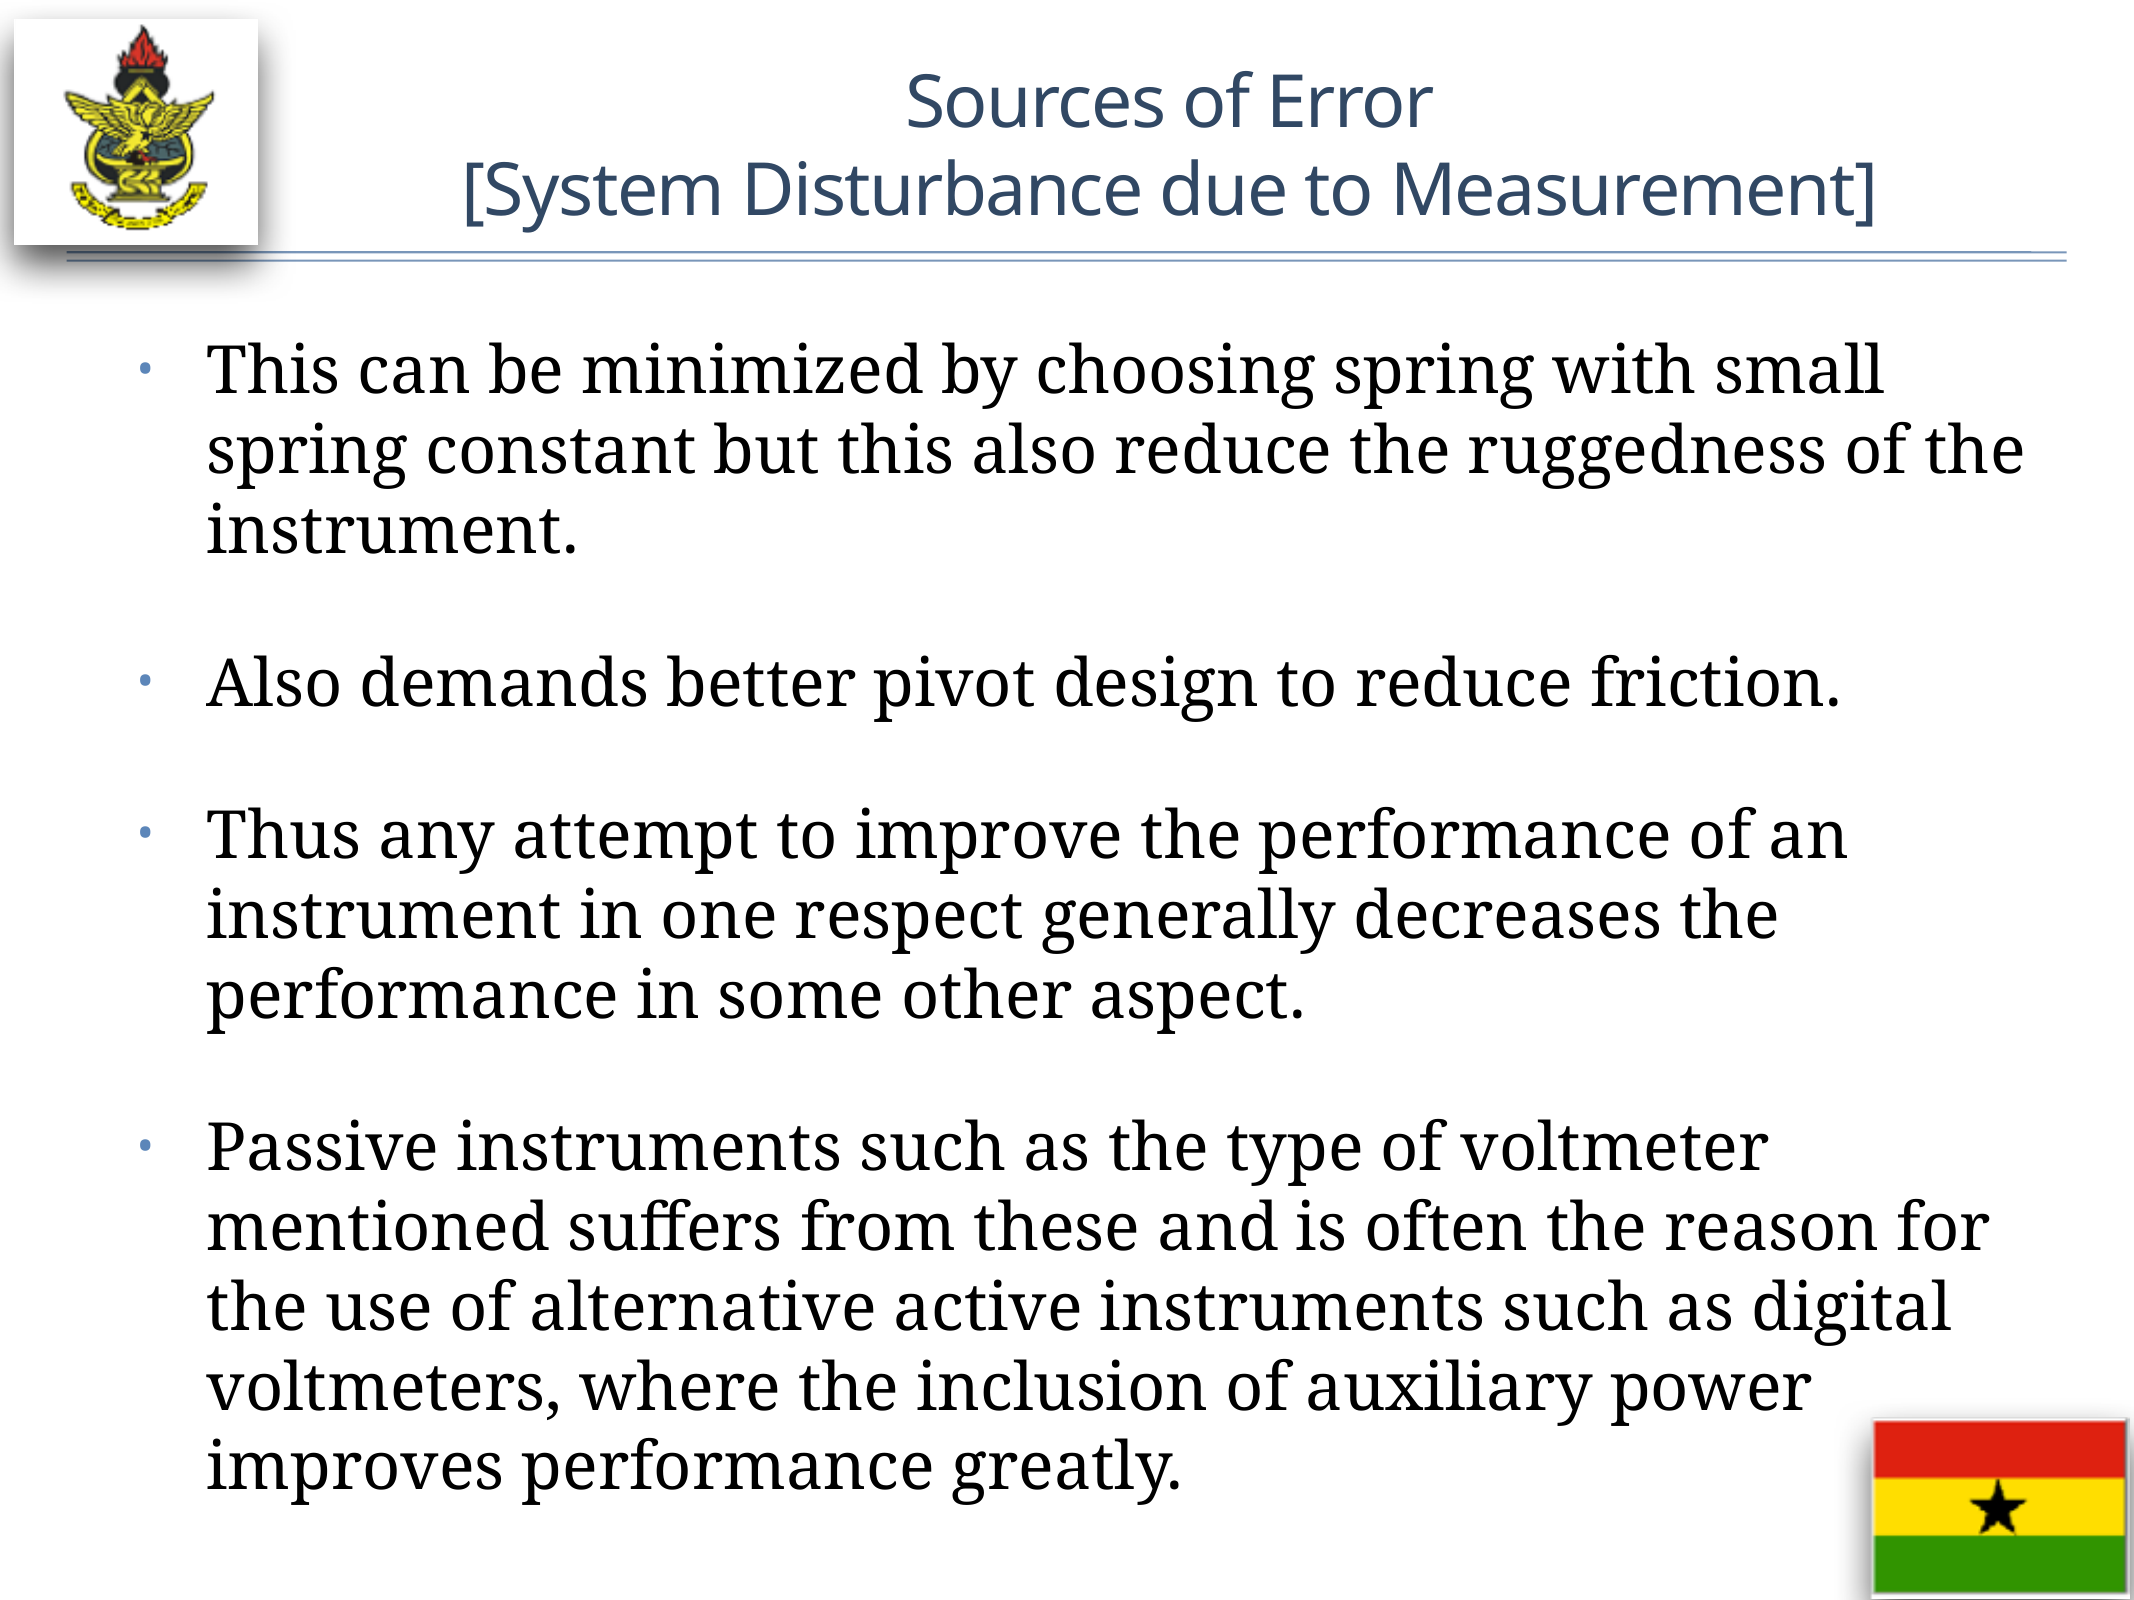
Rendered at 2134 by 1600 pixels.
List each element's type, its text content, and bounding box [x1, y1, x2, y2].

title Sources of Error [System Disturbance due to Measurement] [264, 38, 2075, 246]
list This can be minimized by choosing spring with small spring constant but this also reduce the ruggedness of the instrument. Also demands better pivot design to reduce friction. Thus any attempt to improve the performance of an instrument in one respect generally decreases the performance in some other aspect. Passive instruments such as the type of voltmeter mentioned suffers from these and is often the reason for the use of alternative active instruments such as digital voltmeters, where the inclusion of auxiliary power improves performance greatly. [57, 306, 2076, 1524]
picture [14, 19, 258, 245]
picture [1870, 1417, 2130, 1599]
